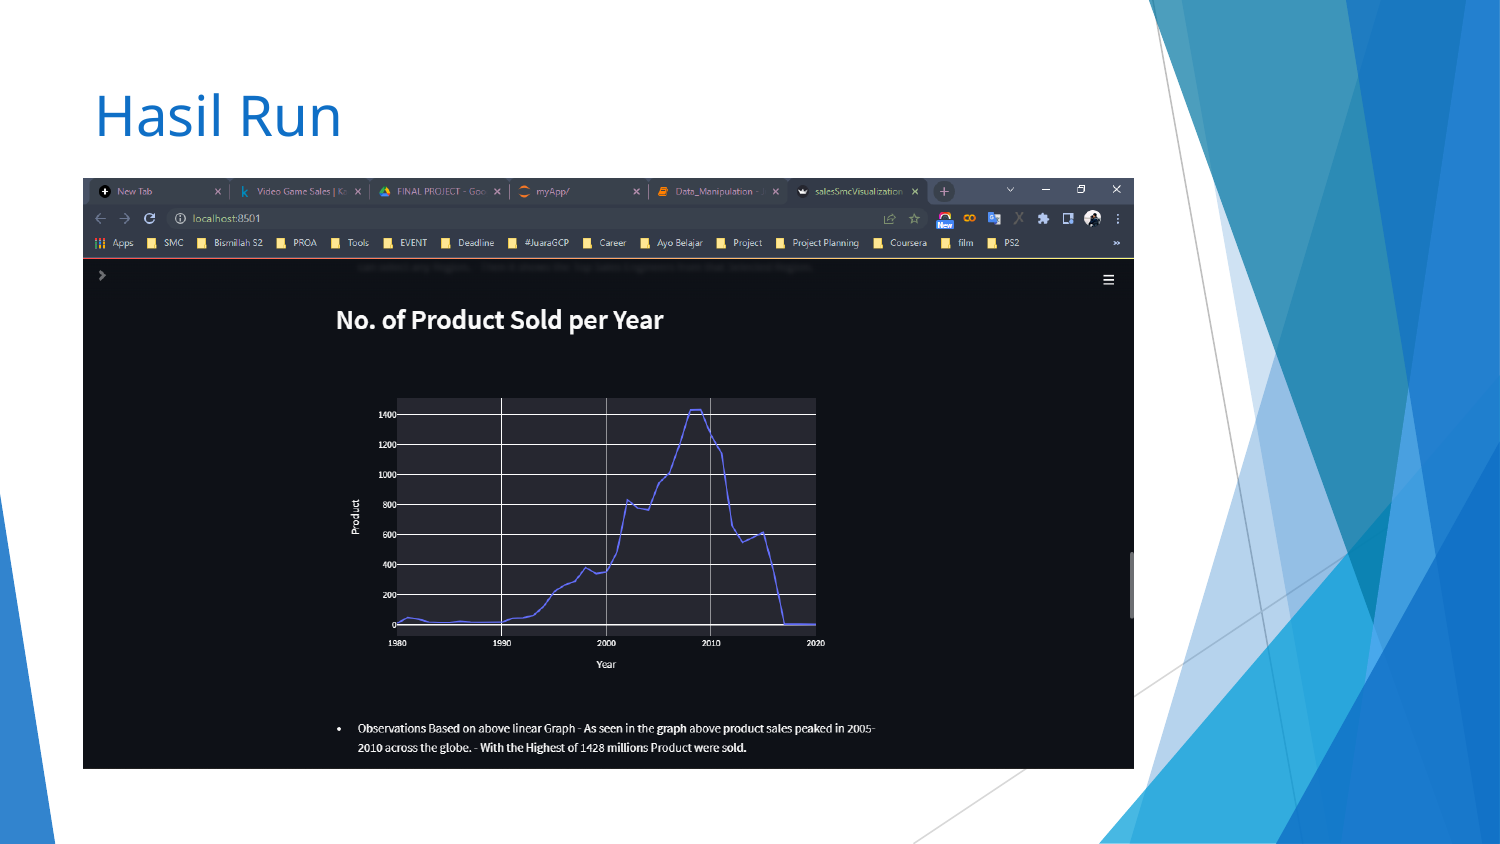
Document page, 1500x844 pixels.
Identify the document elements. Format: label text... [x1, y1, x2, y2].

picture [83, 177, 1134, 769]
title Hasil Run [83, 75, 1141, 238]
